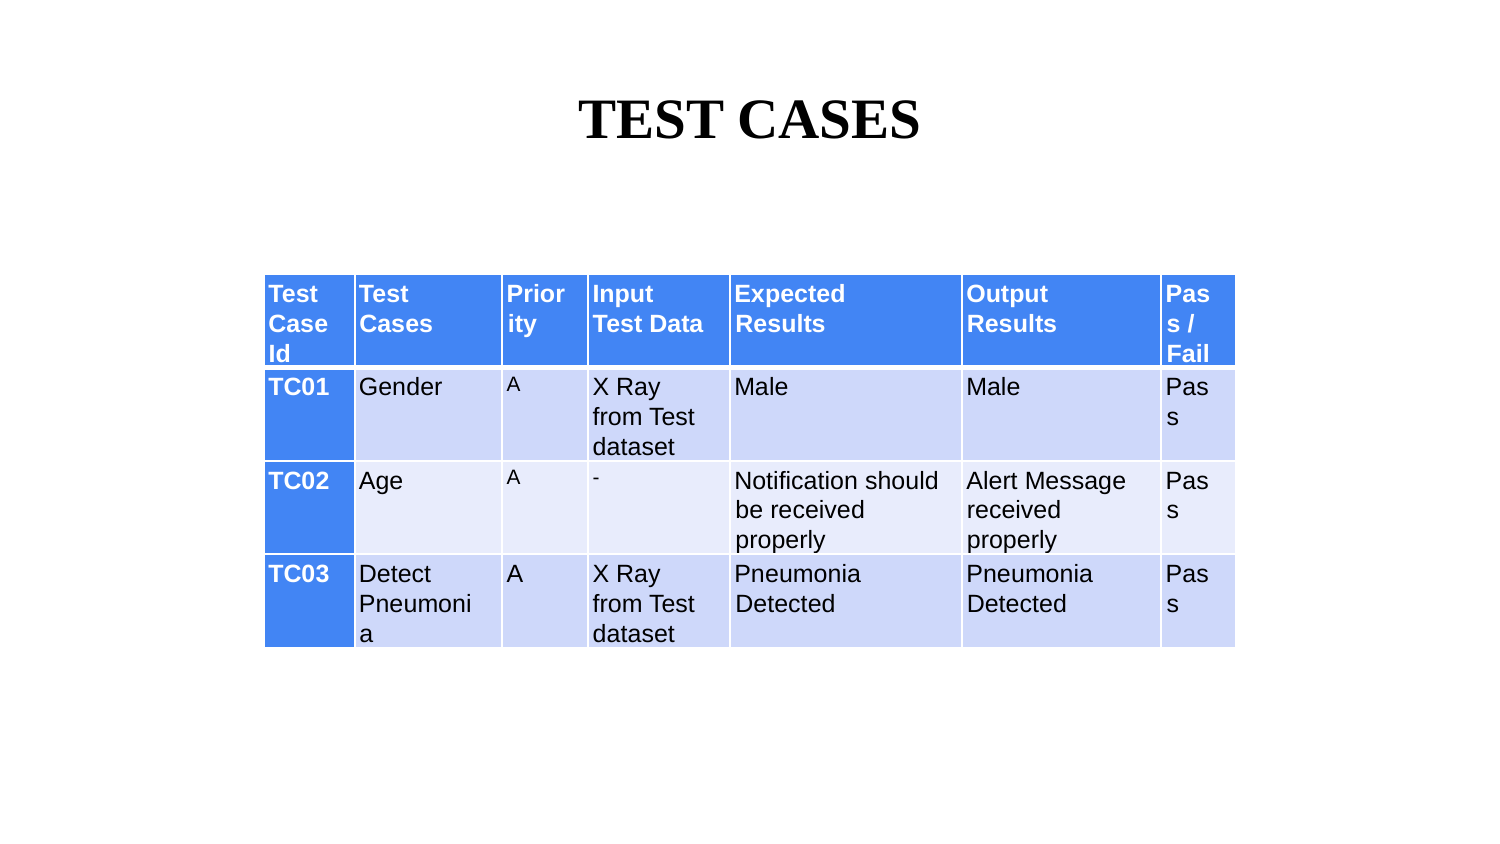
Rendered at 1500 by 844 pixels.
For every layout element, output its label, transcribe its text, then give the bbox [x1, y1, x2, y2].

table_header Expected Results [731, 275, 961, 365]
table_cell Pneumonia Detected [731, 555, 961, 647]
table_header Output Results [963, 275, 1160, 365]
table_header Test Case Id [265, 275, 354, 365]
table_cell Pass [1162, 370, 1235, 460]
table_header Test Cases [356, 275, 501, 365]
table_cell A [503, 462, 587, 553]
table_cell X Ray from Test dataset [589, 370, 729, 460]
table_header Pass / Fail [1162, 275, 1235, 365]
table_cell X Ray from Test dataset [589, 555, 729, 647]
table_header Input Test Data [589, 275, 729, 365]
table_cell Pass [1162, 462, 1235, 553]
table_cell Alert Message received properly [963, 462, 1160, 553]
table_cell TC03 [265, 555, 354, 647]
table_cell Detect Pneumonia [356, 555, 501, 647]
table_cell Male [731, 370, 961, 460]
table_cell TC02 [265, 462, 354, 553]
table_cell TC01 [265, 370, 354, 460]
table_cell Pneumonia Detected [963, 555, 1160, 647]
table_cell Age [356, 462, 501, 553]
table_cell A [503, 370, 587, 460]
table_cell Gender [356, 370, 501, 460]
title TEST CASES [51, 72, 1449, 167]
table_cell Notification should be received properly [731, 462, 961, 553]
table_cell - [589, 462, 729, 553]
table_header Priority [503, 275, 587, 365]
table_cell Male [963, 370, 1160, 460]
table_cell Pass [1162, 555, 1235, 647]
table_cell A [503, 555, 587, 647]
